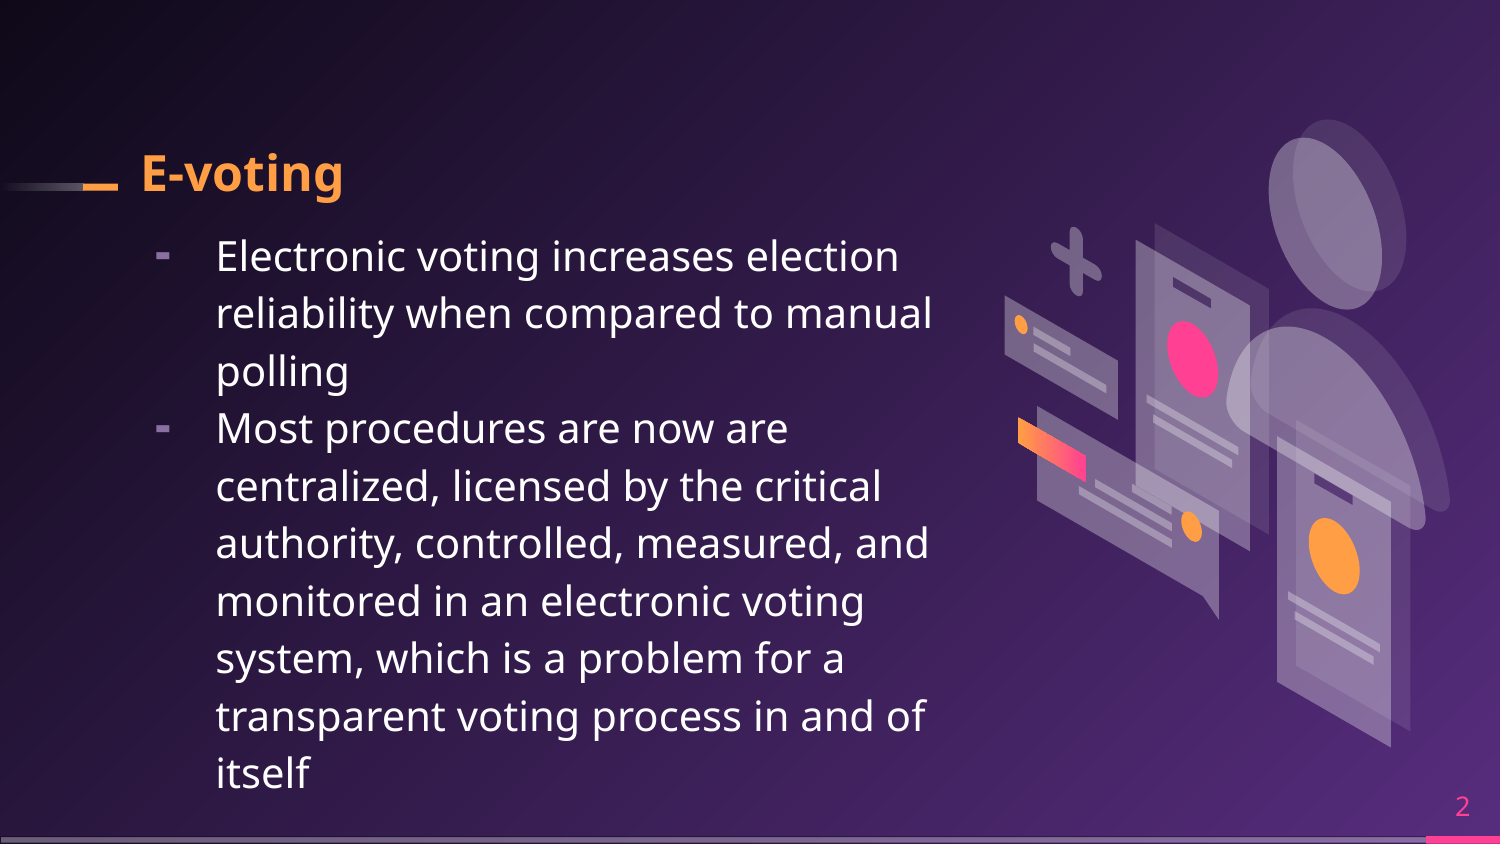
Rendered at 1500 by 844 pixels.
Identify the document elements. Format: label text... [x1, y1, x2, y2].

slide_number ‹#› [1426, 779, 1500, 837]
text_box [1004, 119, 1451, 749]
title E-voting [140, 137, 999, 203]
list Electronic voting increases election reliability when compared to manual polling Most procedures are now are centralized, licensed by the critical authority, controlled, measured, and monitored in an electronic voting system, which is a problem for a transparent voting process in and of itself [140, 222, 999, 720]
